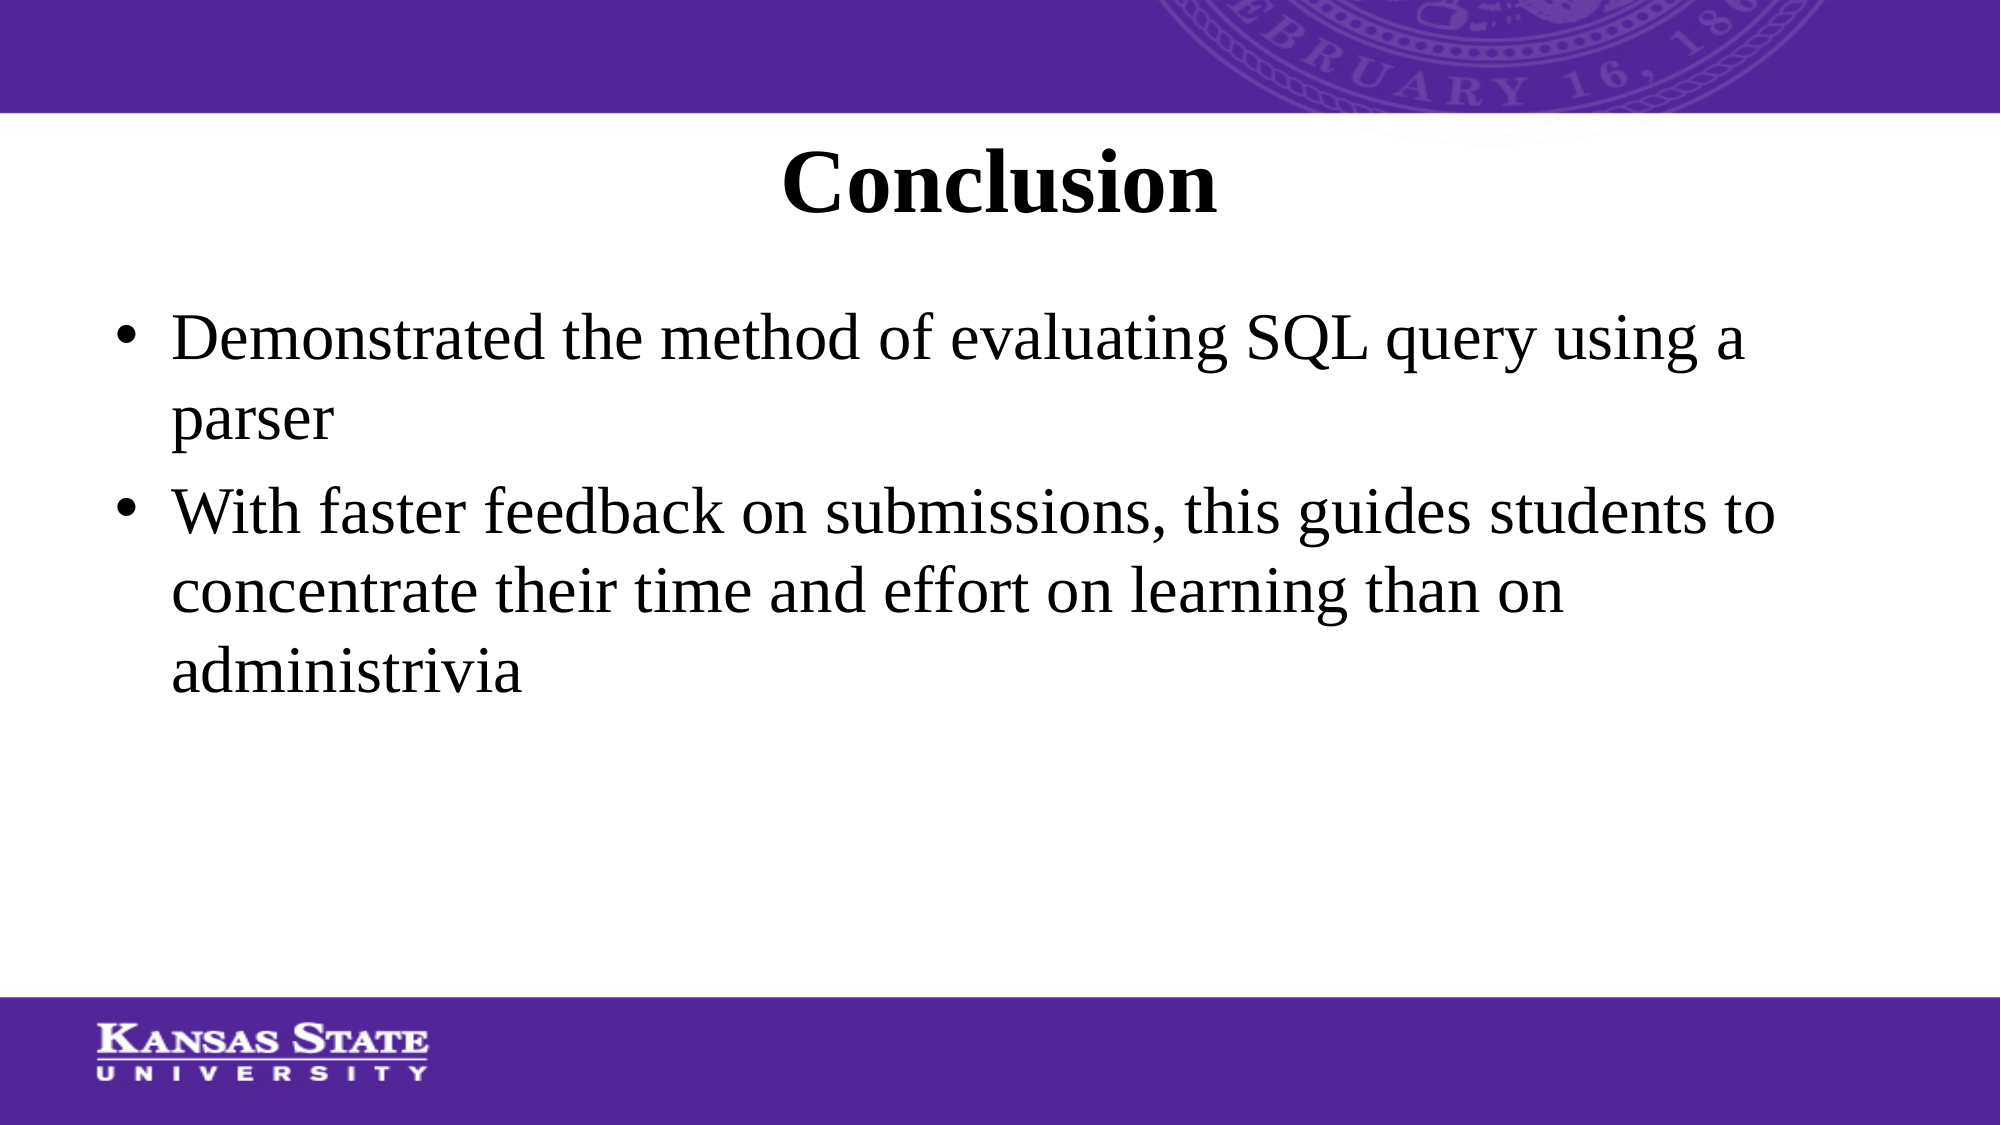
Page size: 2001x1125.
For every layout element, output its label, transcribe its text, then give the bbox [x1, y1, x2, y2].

title Conclusion [99, 81, 1900, 270]
picture [0, 0, 2000, 1125]
list Demonstrated the method of evaluating SQL query using a parser With faster feedback on submissions, this guides students to concentrate their time and effort on learning than on administrivia [99, 285, 1900, 983]
